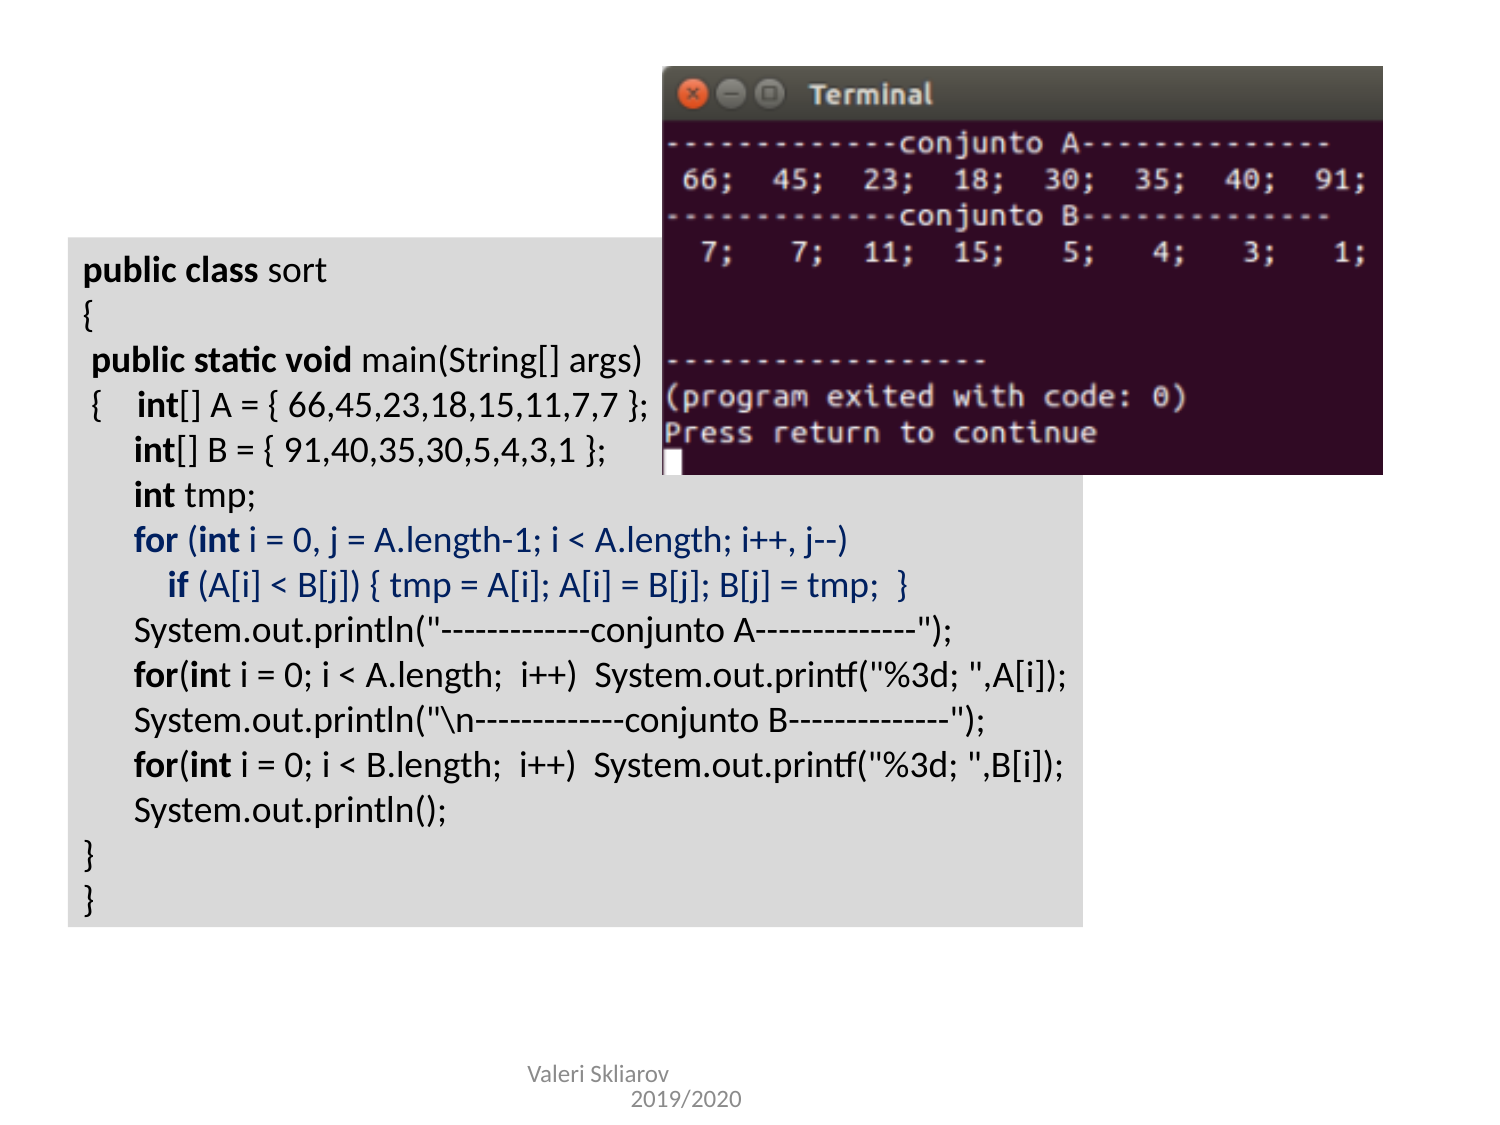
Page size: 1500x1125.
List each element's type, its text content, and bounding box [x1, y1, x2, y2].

text_box public class sort { public static void main(String[] args) { int[] A = { 66,45,23,18,15,11,7,7 }; int[] B = { 91,40,35,30,5,4,3,1 }; int tmp; for (int i = 0, j = A.length-1; i < A.length; i++, j--) if (A[i] < B[j]) { tmp = A[i]; A[i] = B[j]; B[j] = tmp; } System.out.println("-------------conjunto A--------------"); for(int i = 0; i < A.length; i++) System.out.printf("%3d; ",A[i]); System.out.println("\n-------------conjunto B--------------"); for(int i = 0; i < B.length; i++) System.out.printf("%3d; ",B[i]); System.out.println(); } } [67, 237, 1083, 928]
footer Valeri Skliarov 2019/2020 [512, 1042, 988, 1103]
picture [662, 66, 1383, 476]
